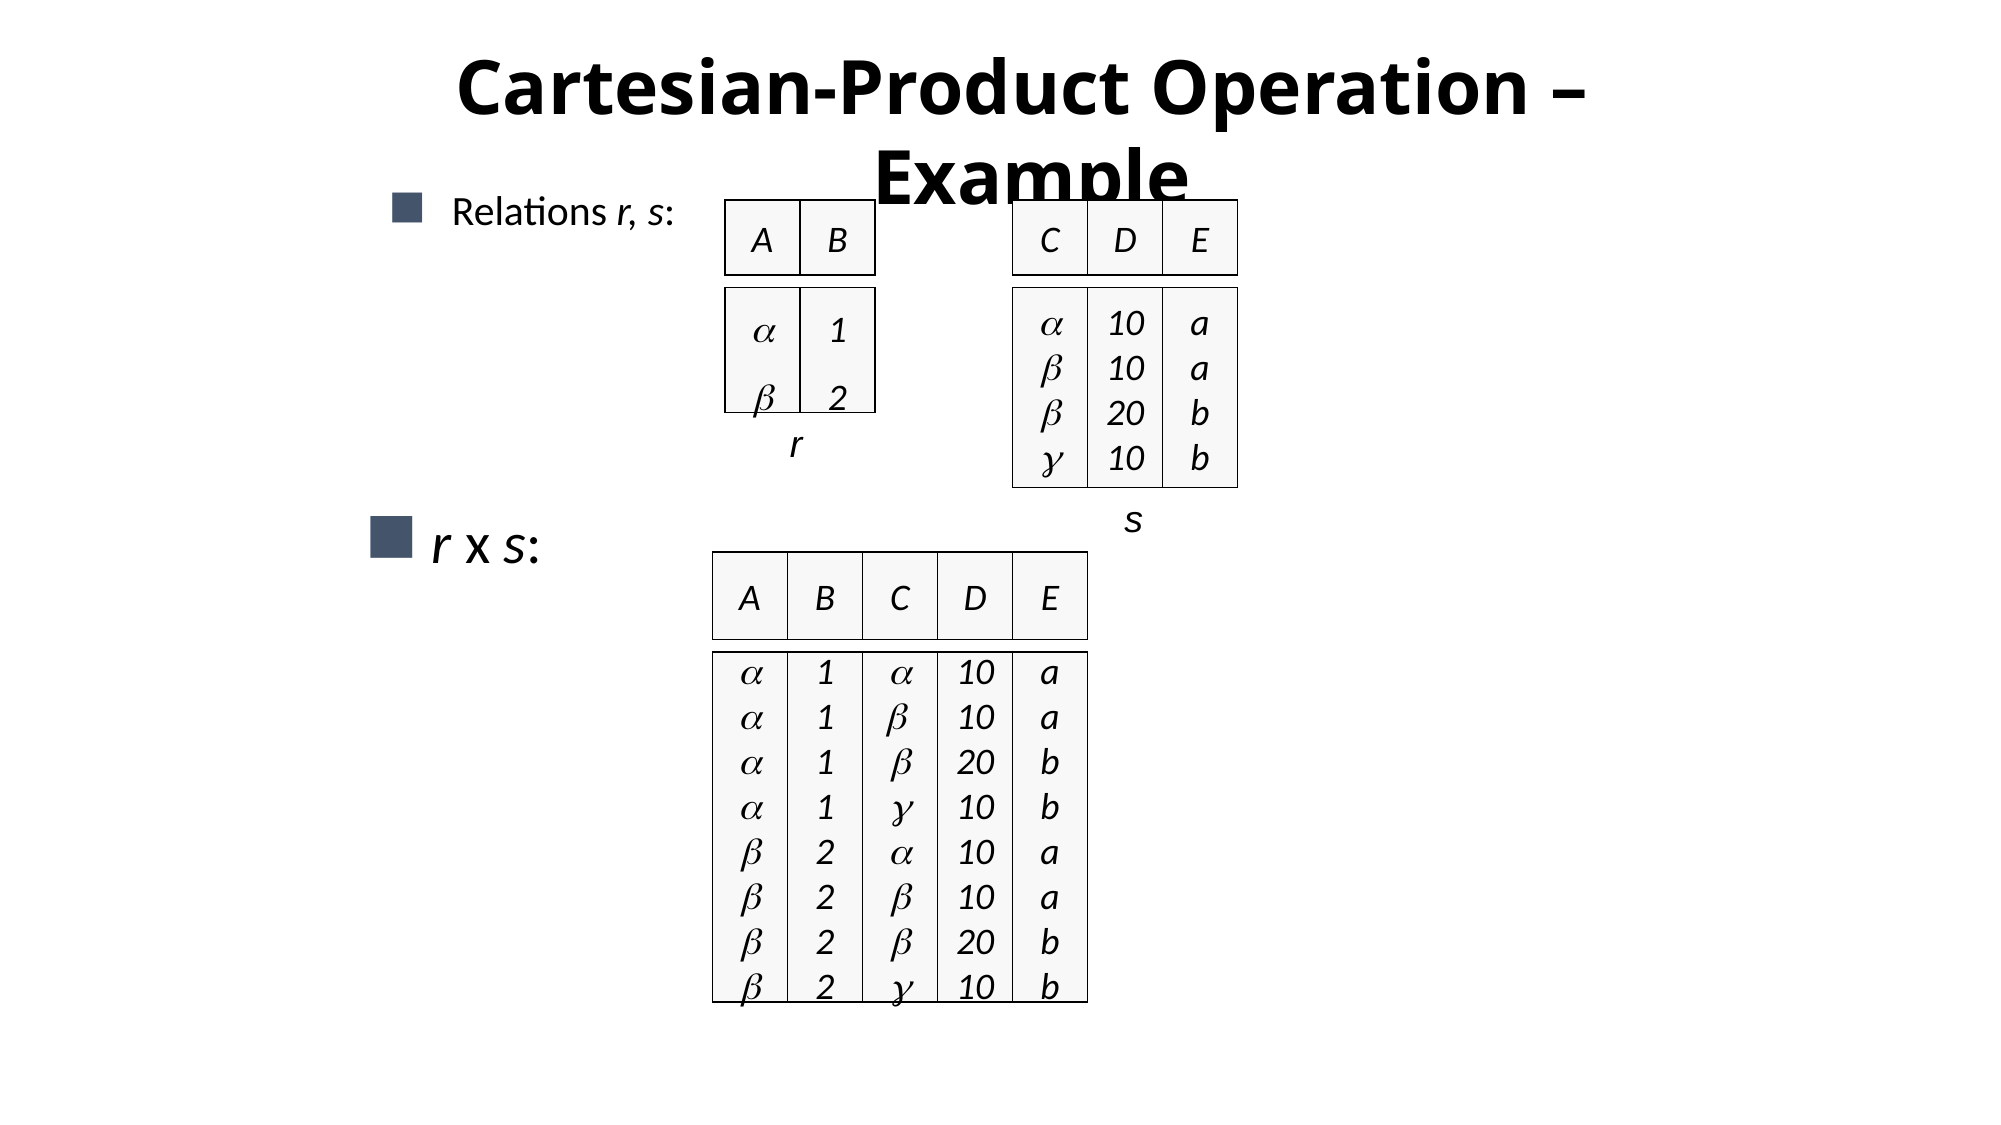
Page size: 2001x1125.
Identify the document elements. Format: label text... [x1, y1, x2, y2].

text_box D [937, 552, 1012, 640]
text_box r [775, 412, 818, 473]
text_box         [862, 652, 937, 1003]
text_box 1 1 1 1 2 2 2 2 [787, 652, 862, 1003]
text_box 10 10 20 10 10 10 20 10 [937, 652, 1012, 1003]
text_box s [1109, 487, 1158, 548]
text_box 10 10 20 10 [1087, 287, 1162, 488]
text_box D [1087, 199, 1162, 275]
text_box A [712, 552, 787, 640]
text_box     [1012, 287, 1087, 488]
text_box Relations r, s: [380, 176, 1534, 232]
text_box C [862, 552, 937, 640]
text_box Cartesian-Product Operation – Example [338, 31, 1725, 115]
text_box a a b b [1162, 287, 1238, 488]
text_box A [724, 199, 799, 275]
text_box B [799, 199, 875, 275]
text_box B [787, 552, 862, 640]
text_box C [1012, 199, 1087, 275]
text_box         [712, 652, 787, 1003]
text_box   [724, 287, 799, 413]
text_box E [1012, 552, 1088, 640]
text_box 1 2 [799, 287, 875, 413]
text_box E [1162, 199, 1238, 275]
text_box r x s: [360, 497, 1514, 552]
text_box a a b b a a b b [1012, 652, 1088, 1003]
